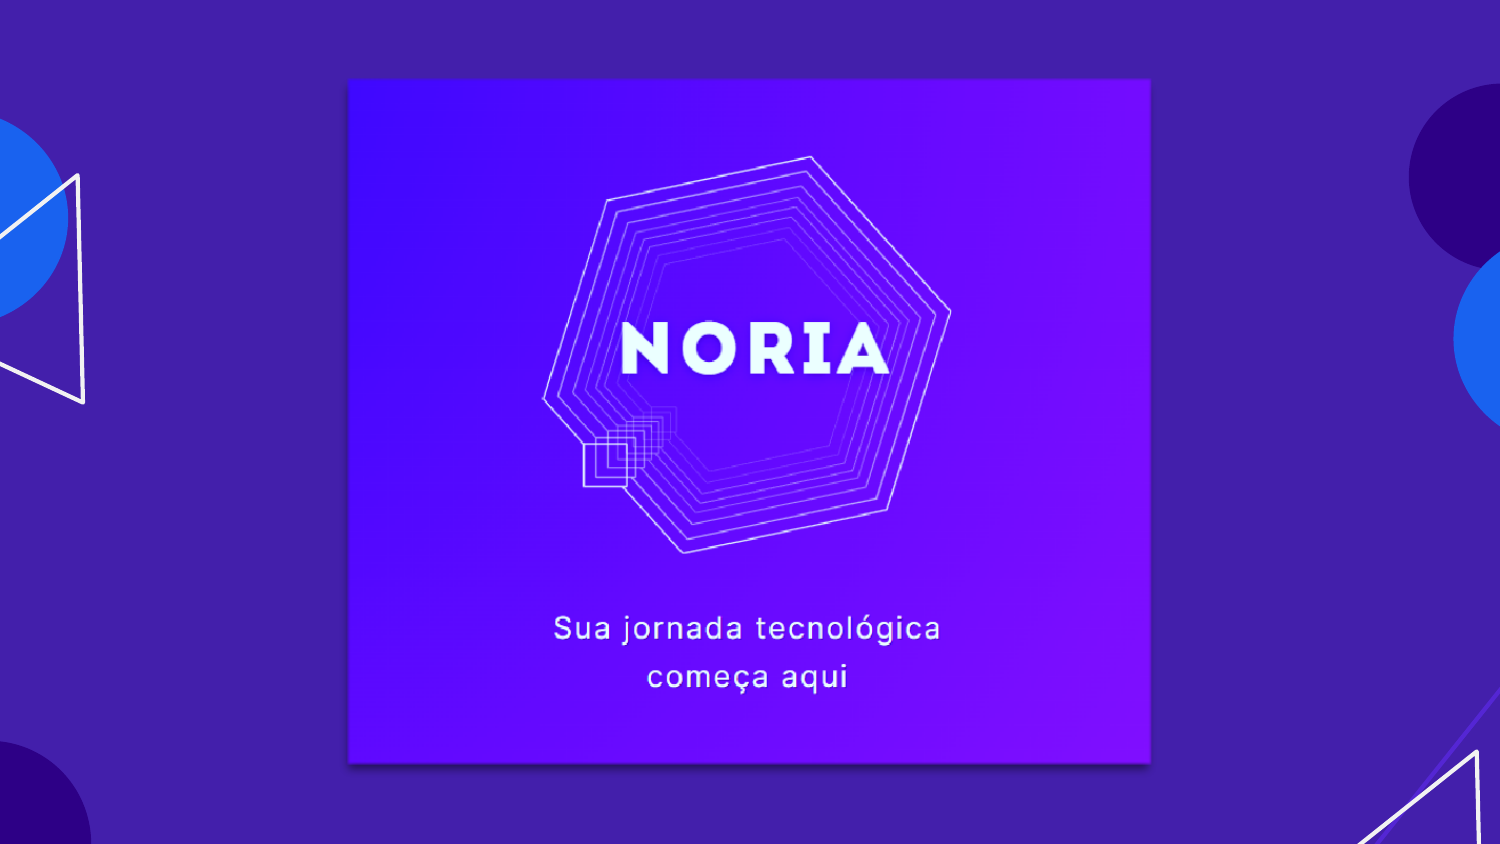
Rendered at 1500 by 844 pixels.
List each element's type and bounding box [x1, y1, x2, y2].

text_box [1357, 749, 1482, 844]
text_box [1459, 374, 1500, 427]
picture [347, 78, 1153, 766]
text_box [0, 173, 86, 405]
text_box [0, 741, 92, 844]
text_box [0, 118, 63, 233]
text_box [1405, 687, 1500, 844]
text_box [1408, 83, 1500, 366]
